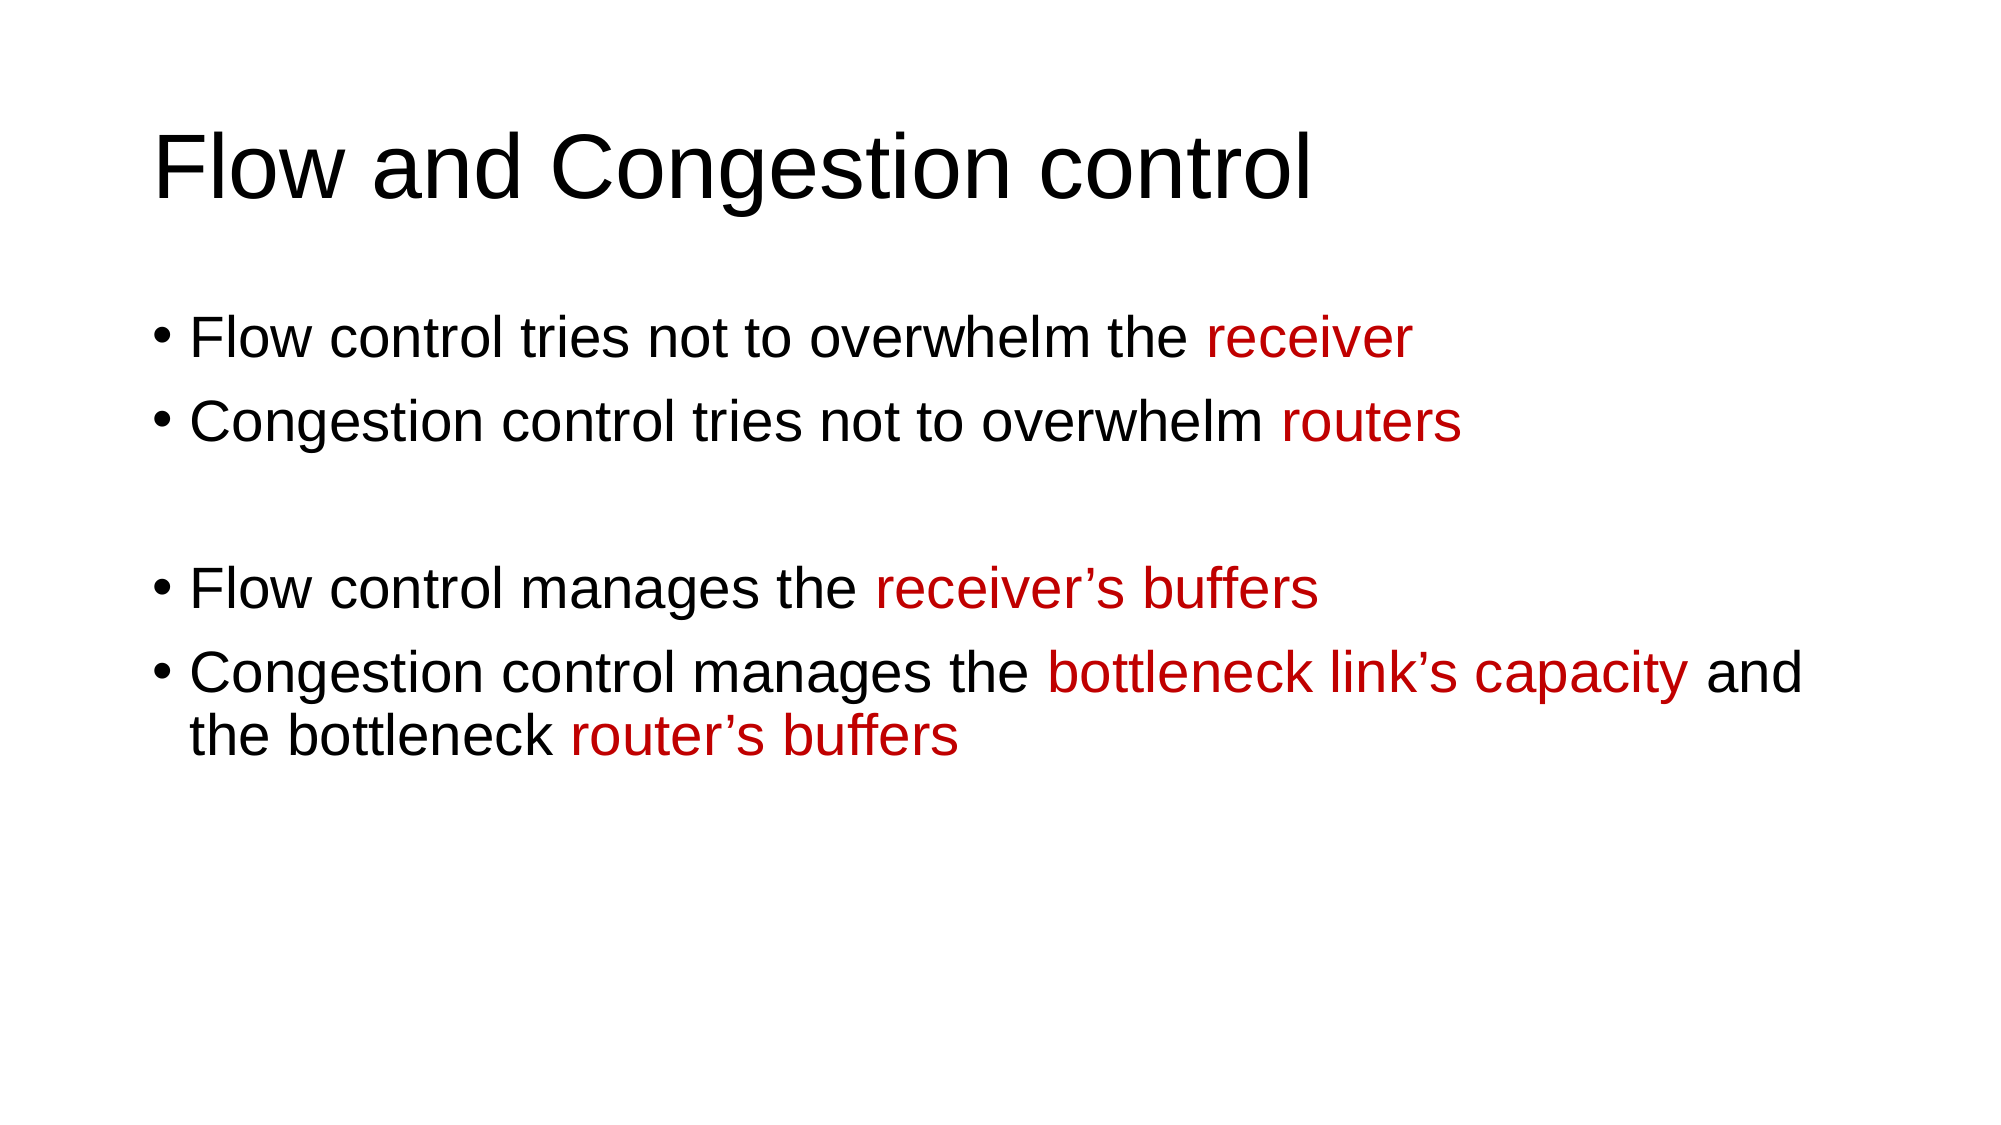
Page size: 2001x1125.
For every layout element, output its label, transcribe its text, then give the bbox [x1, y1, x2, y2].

title Flow and Congestion control [137, 59, 1863, 278]
list Flow control tries not to overwhelm the receiver Congestion control tries not to overwhelm routers Flow control manages the receiver’s buffers Congestion control manages the bottleneck link’s capacity and the bottleneck router’s buffers [137, 299, 1863, 1014]
